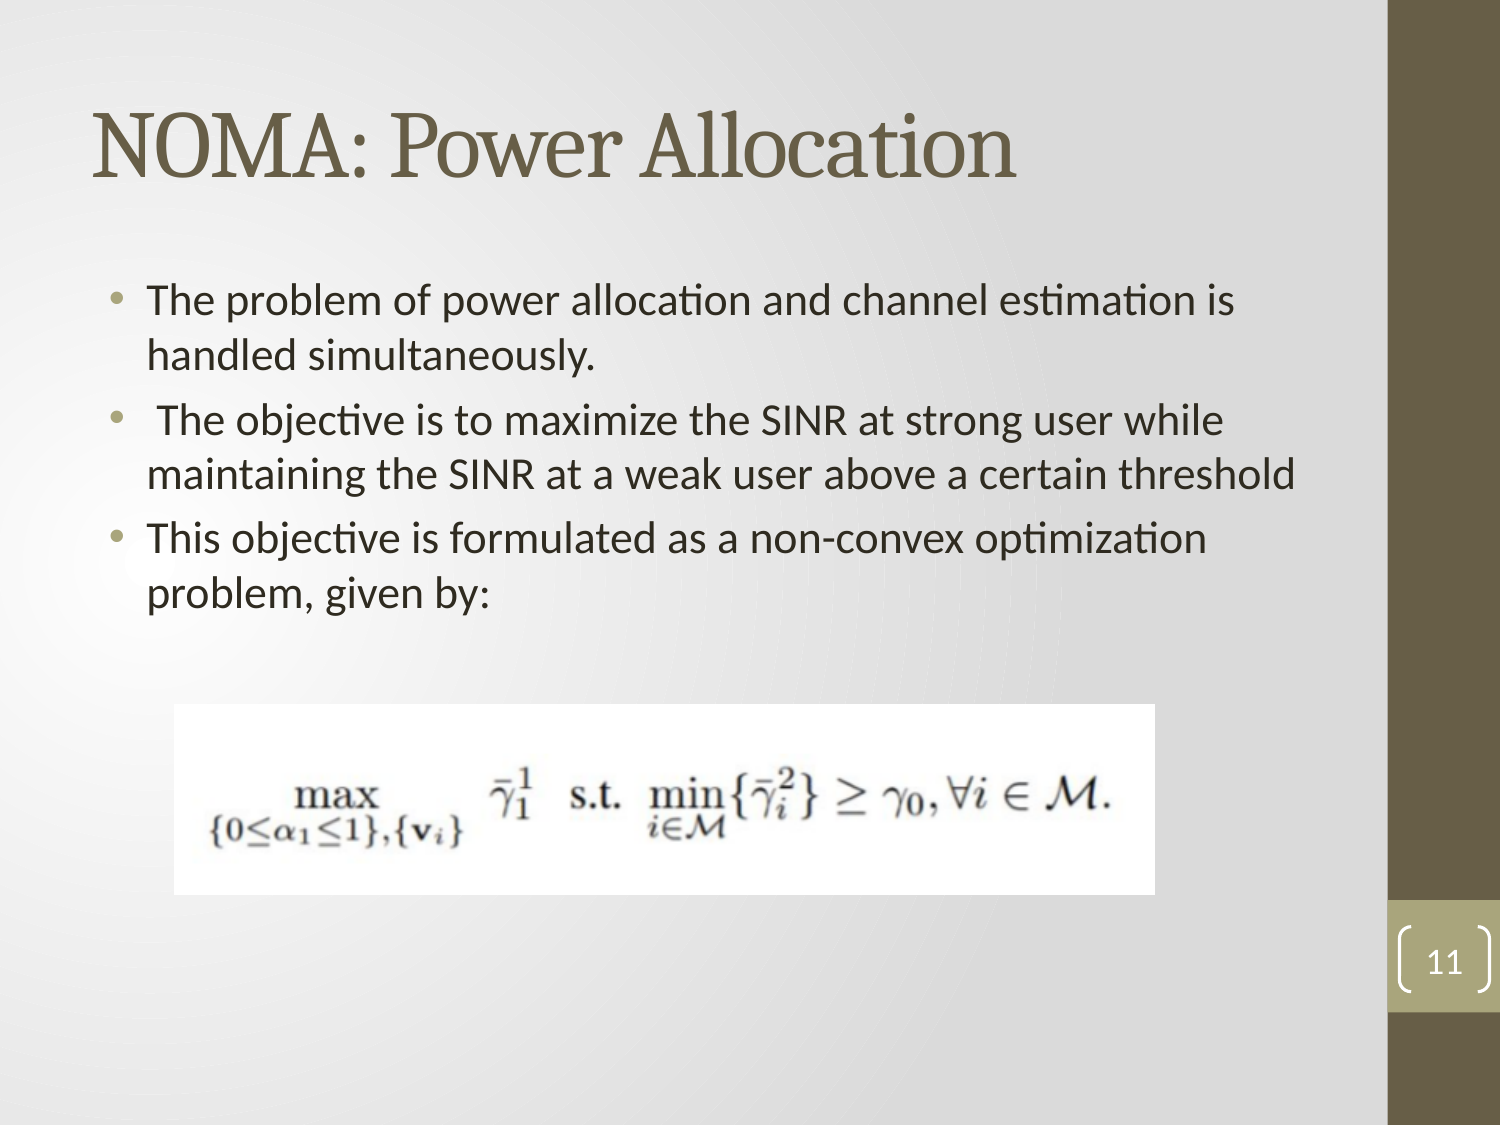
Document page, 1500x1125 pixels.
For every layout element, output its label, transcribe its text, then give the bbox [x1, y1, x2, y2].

title NOMA: Power Allocation [75, 45, 1325, 233]
picture [174, 703, 1156, 896]
slide_number 11 [1397, 925, 1492, 994]
list The problem of power allocation and channel estimation is handled simultaneously. The objective is to maximize the SINR at strong user while maintaining the SINR at a weak user above a certain threshold This objective is formulated as a non-convex optimization problem, given by: [75, 262, 1325, 1050]
